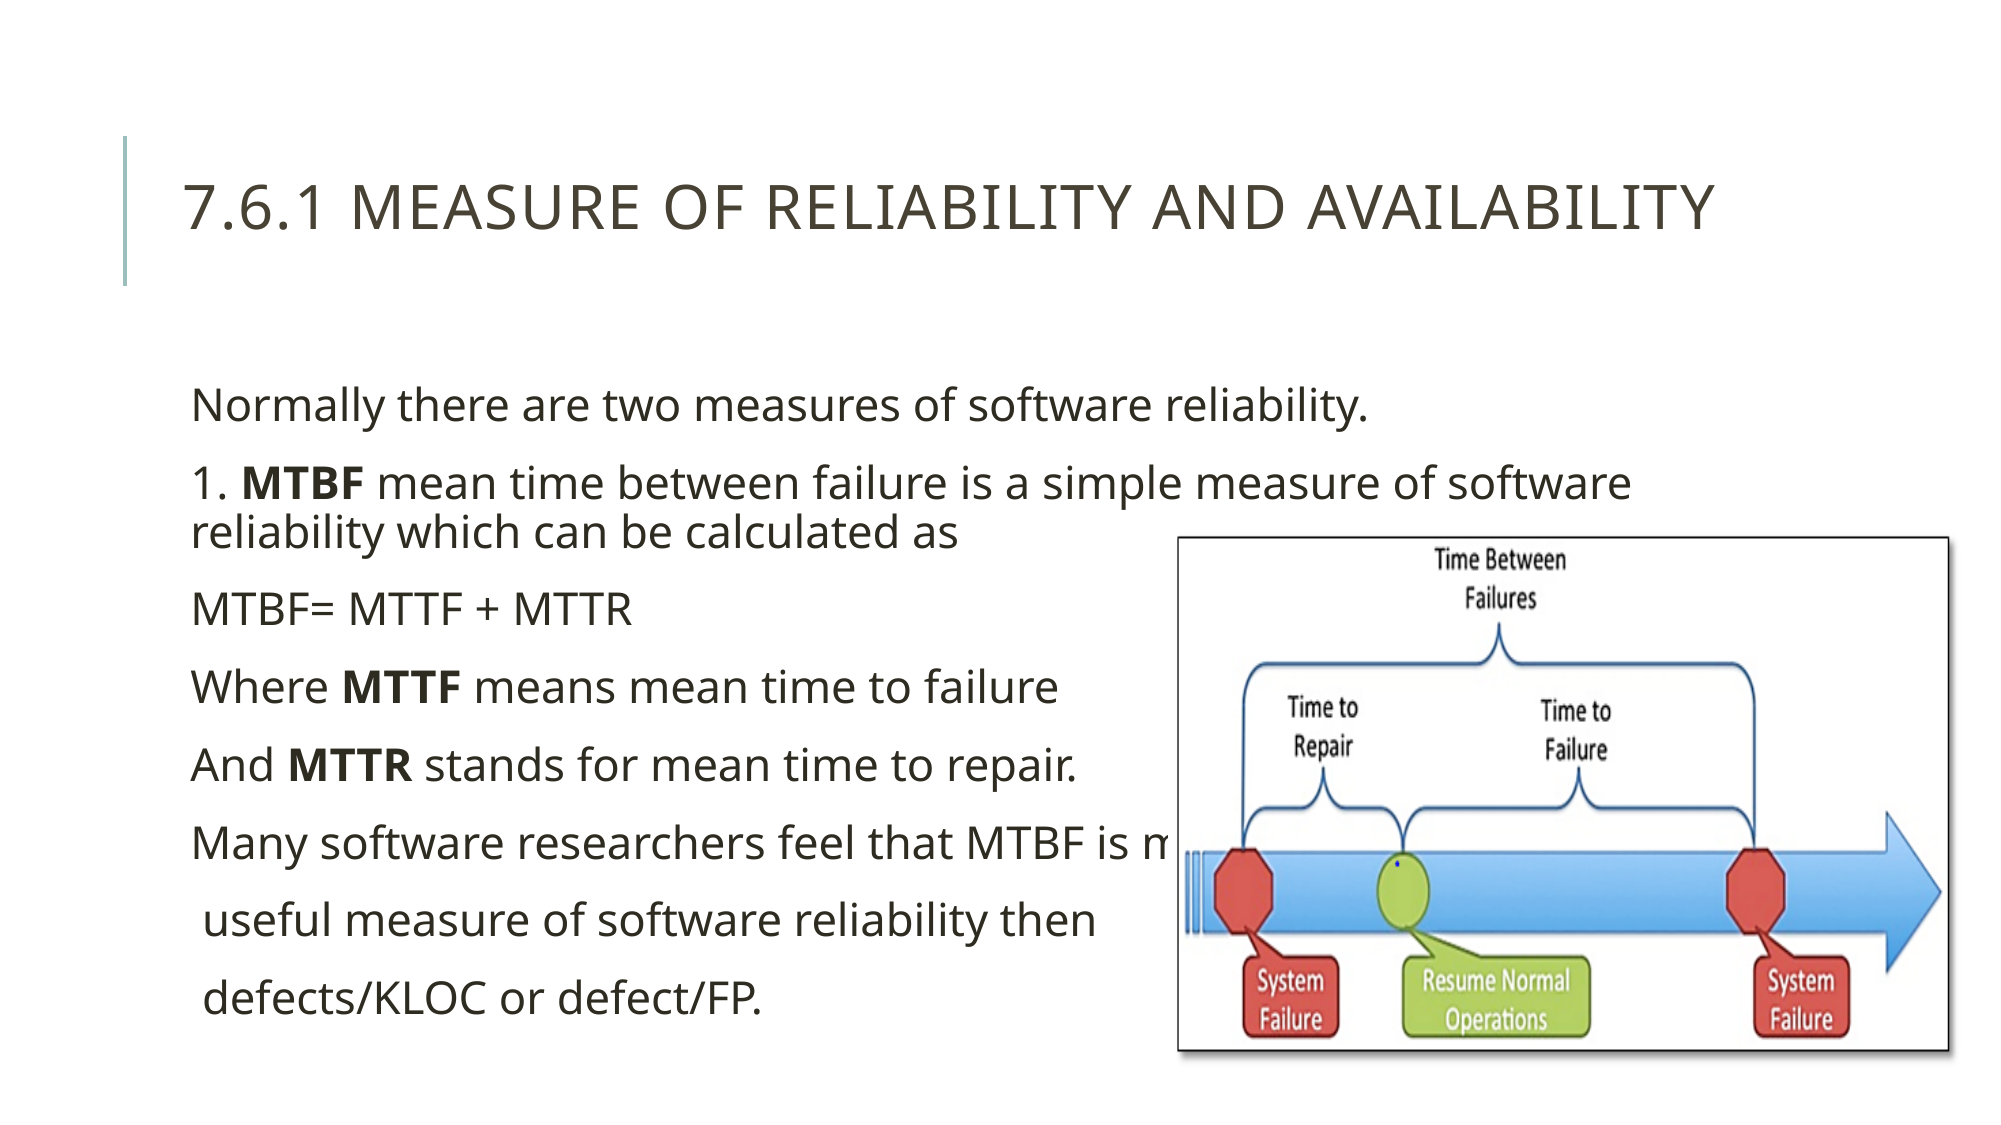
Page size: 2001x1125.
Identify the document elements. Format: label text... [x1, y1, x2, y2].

list Normally there are two measures of software reliability. 1. MTBF mean time between failure is a simple measure of software reliability which can be calculated as MTBF= MTTF + MTTR Where MTTF means mean time to failure And MTTR stands for mean time to repair. Many software researchers feel that MTBF is more useful measure of software reliability then defects/KLOC or defect/FP. [168, 375, 1763, 1035]
picture [1168, 521, 1963, 1069]
title 7.6.1 Measure of reliability and availability [168, 96, 1763, 342]
